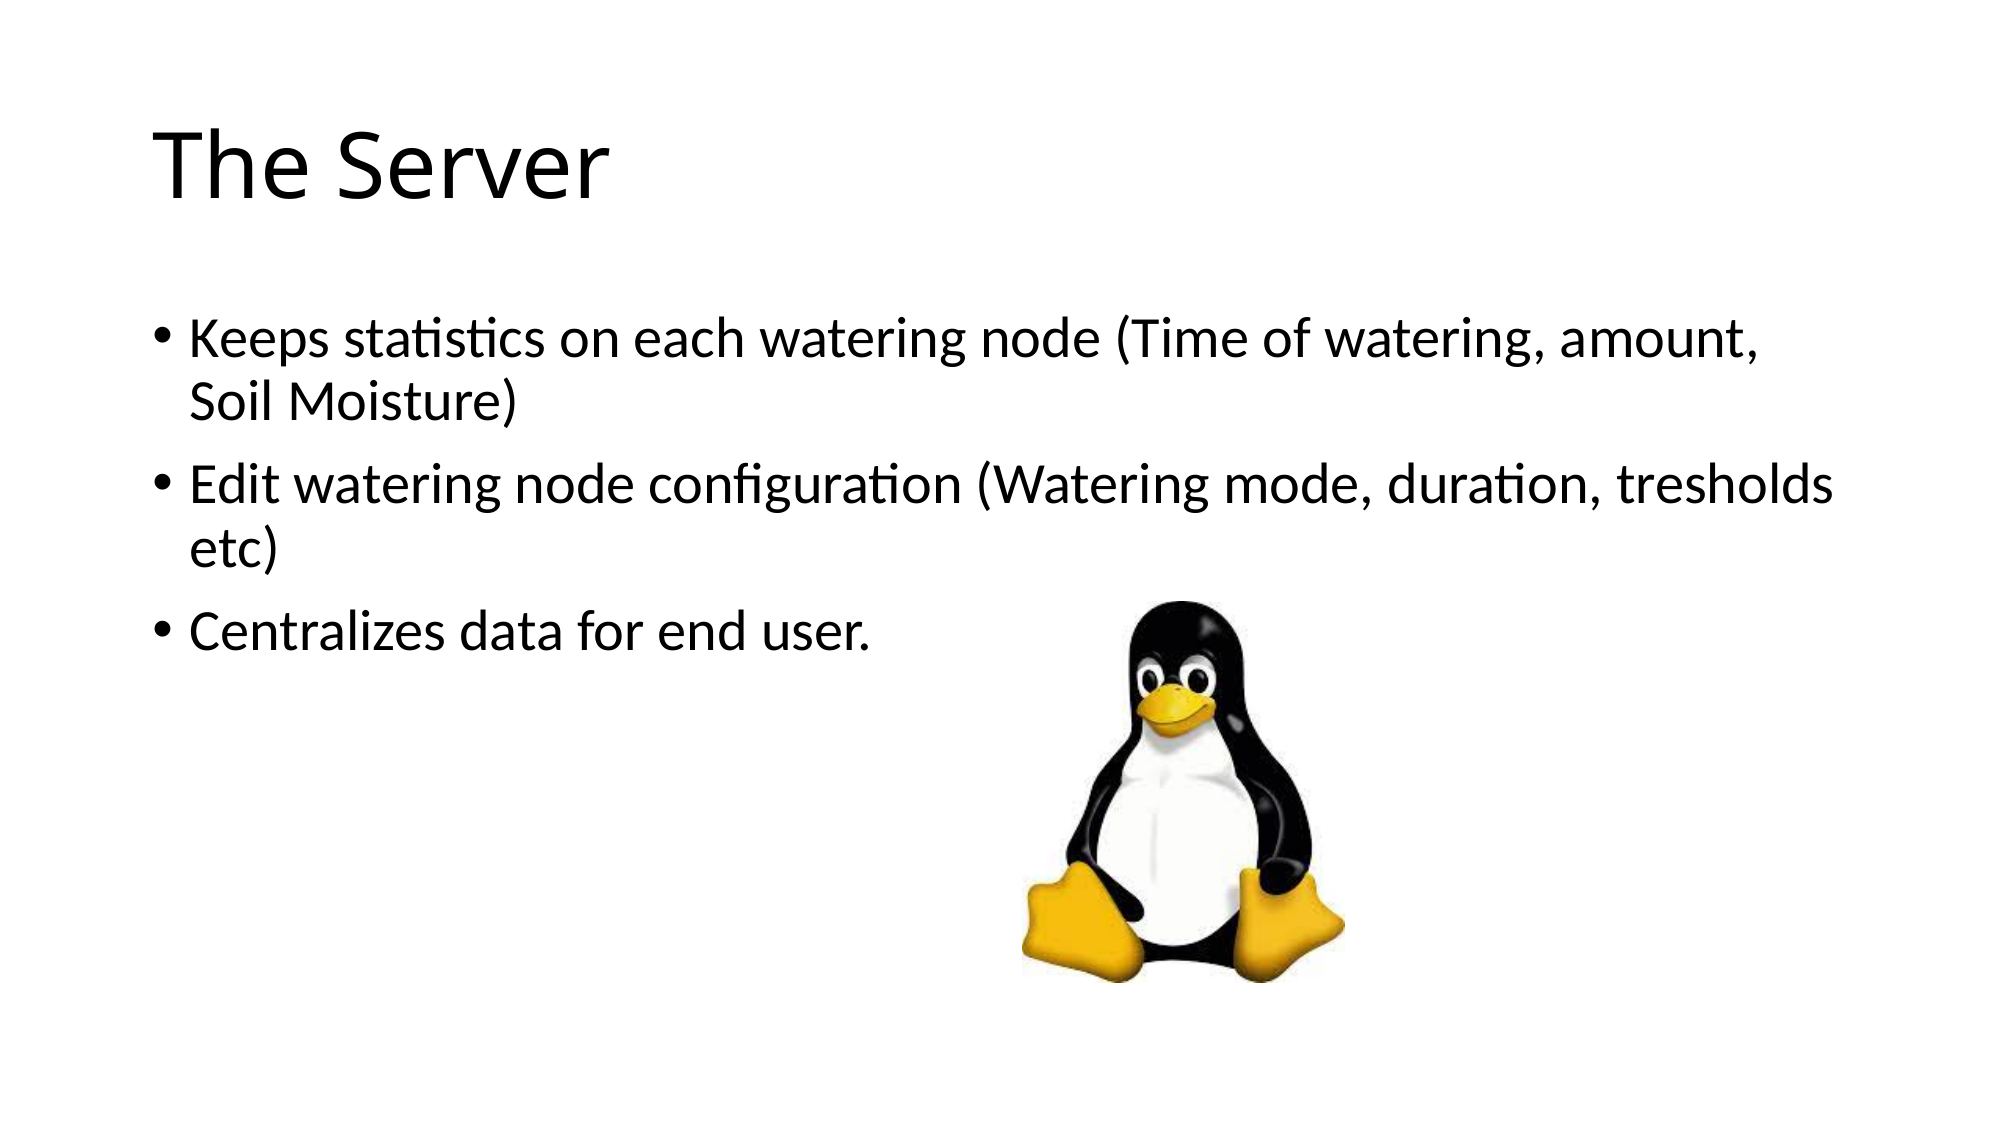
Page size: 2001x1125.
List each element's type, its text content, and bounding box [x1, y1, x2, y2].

title The Server [137, 59, 1863, 278]
picture [1022, 600, 1345, 983]
list Keeps statistics on each watering node (Time of watering, amount, Soil Moisture) Edit watering node configuration (Watering mode, duration, tresholds etc) Centralizes data for end user. [137, 299, 1863, 1014]
